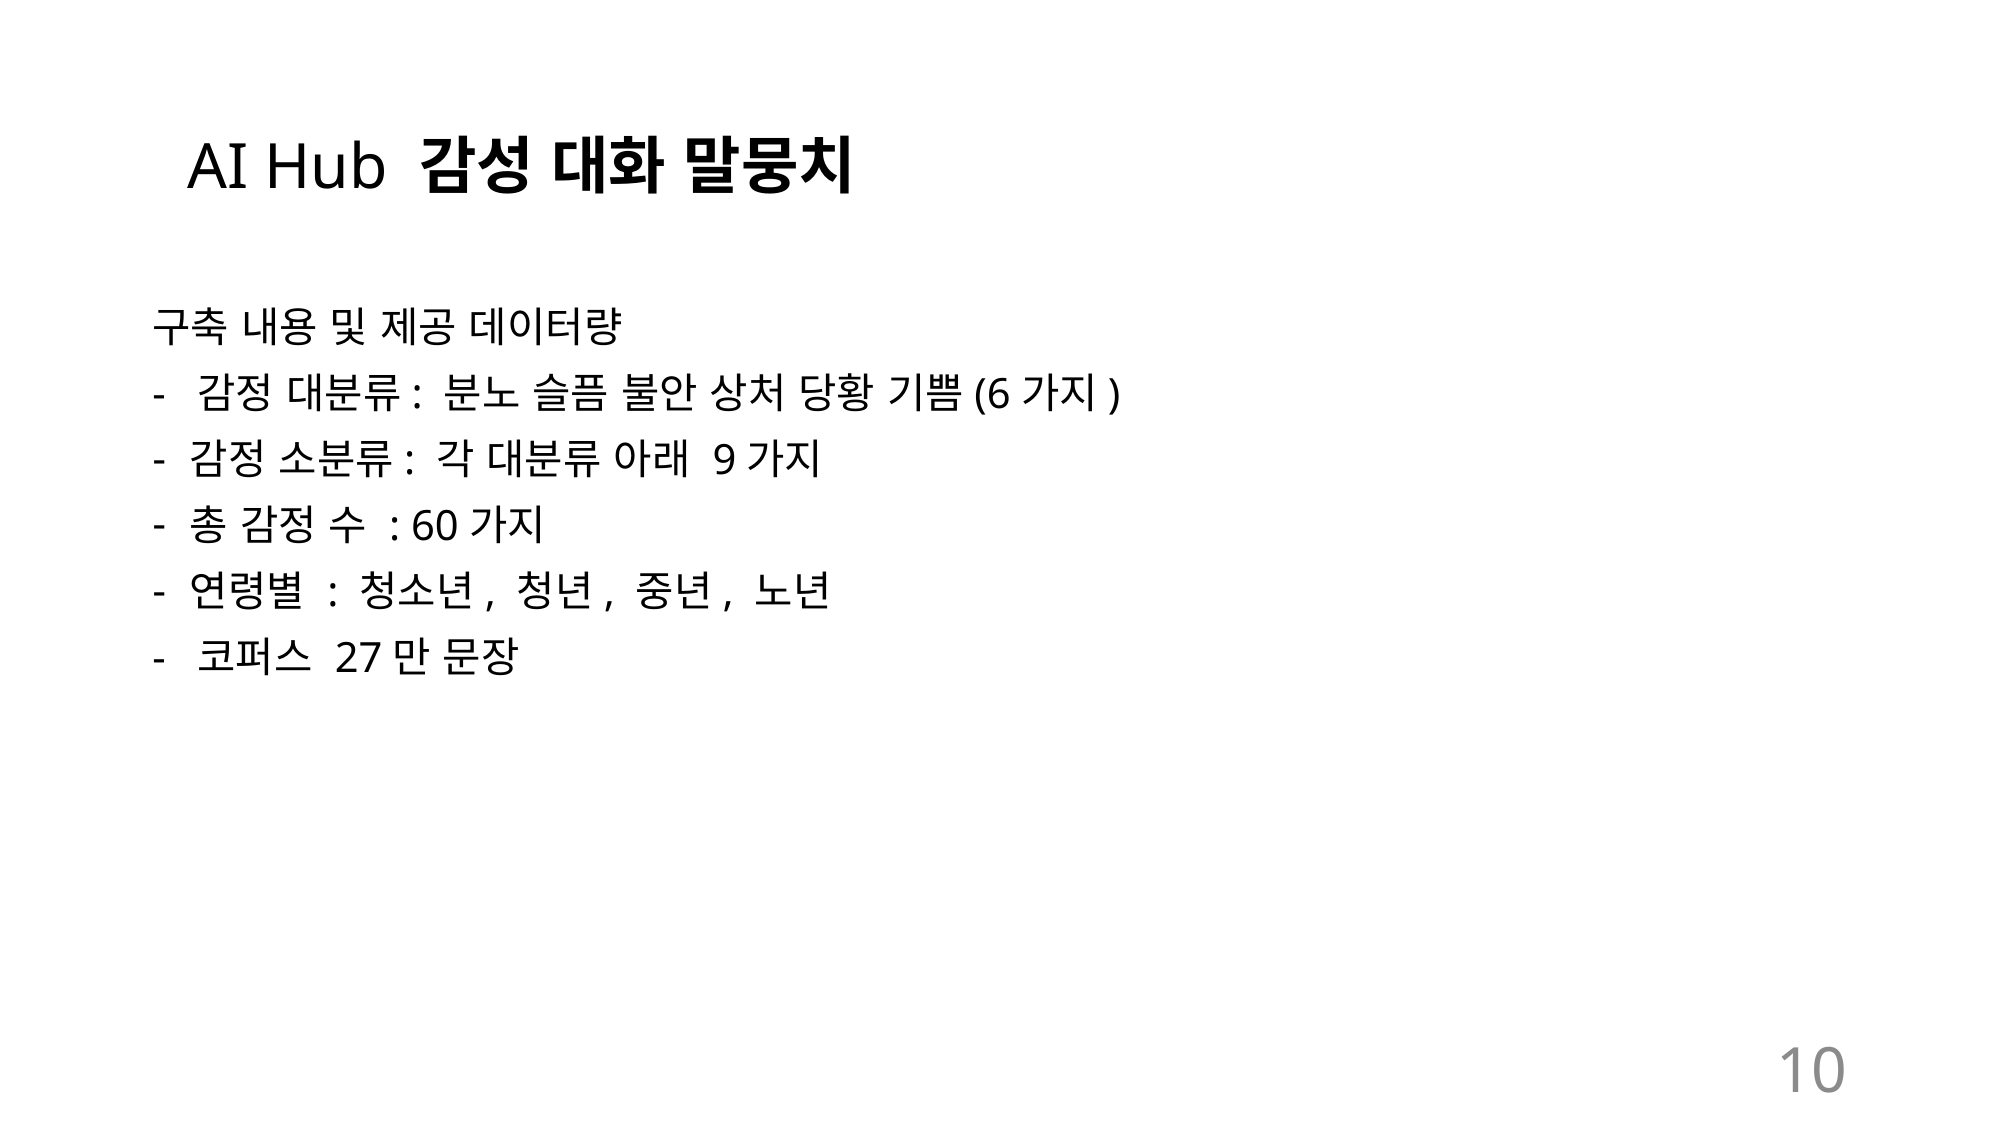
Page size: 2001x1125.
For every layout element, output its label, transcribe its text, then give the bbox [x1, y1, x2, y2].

title AI Hub 감성 대화 말뭉치 [137, 59, 907, 278]
list 구축 내용 및 제공 데이터량 - 감정 대분류: 분노 슬픔 불안 상처 당황 기쁨(6가지) 감정 소분류: 각 대분류 아래 9가지 총 감정 수 : 60가지 연령별 : 청소년, 청년, 중년, 노년 - 코퍼스 27만 문장 [137, 299, 1863, 1014]
slide_number 10 [1412, 1042, 1863, 1103]
